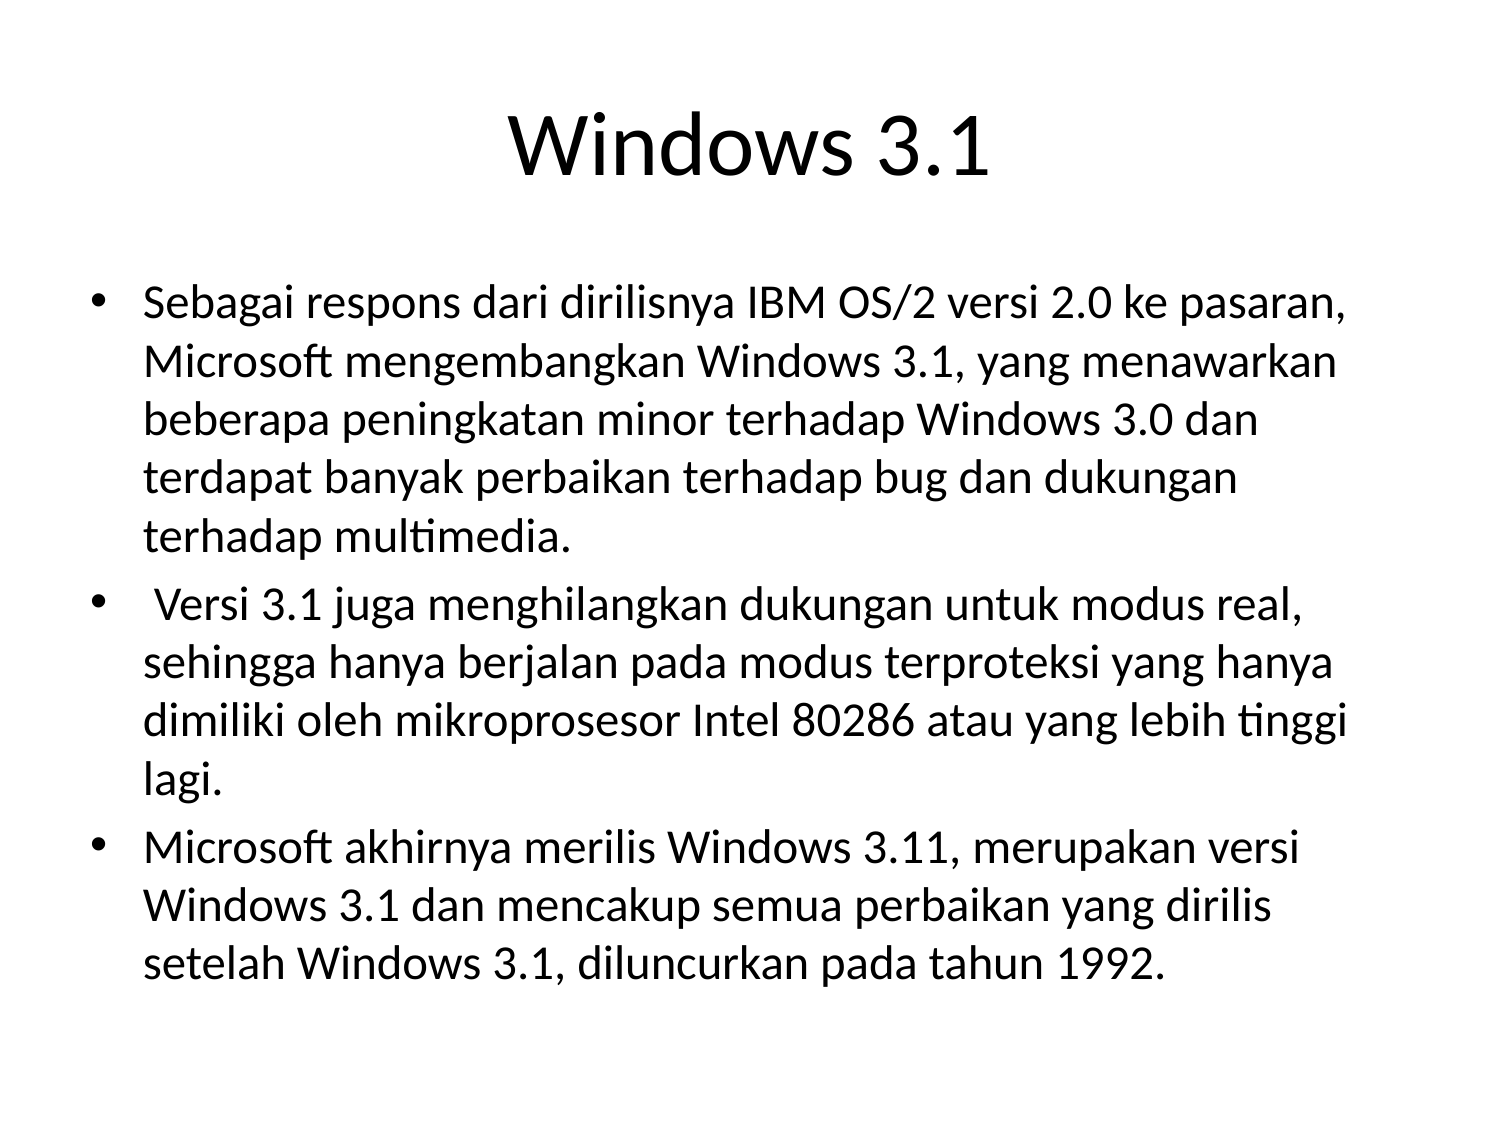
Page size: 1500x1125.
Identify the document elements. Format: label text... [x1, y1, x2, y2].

list Sebagai respons dari dirilisnya IBM OS/2 versi 2.0 ke pasaran, Microsoft mengembangkan Windows 3.1, yang menawarkan beberapa peningkatan minor terhadap Windows 3.0 dan terdapat banyak perbaikan terhadap bug dan dukungan terhadap multimedia. Versi 3.1 juga menghilangkan dukungan untuk modus real, sehingga hanya berjalan pada modus terproteksi yang hanya dimiliki oleh mikroprosesor Intel 80286 atau yang lebih tinggi lagi. Microsoft akhirnya merilis Windows 3.11, merupakan versi Windows 3.1 dan mencakup semua perbaikan yang dirilis setelah Windows 3.1, diluncurkan pada tahun 1992. [75, 262, 1425, 1005]
title Windows 3.1 [75, 45, 1425, 233]
